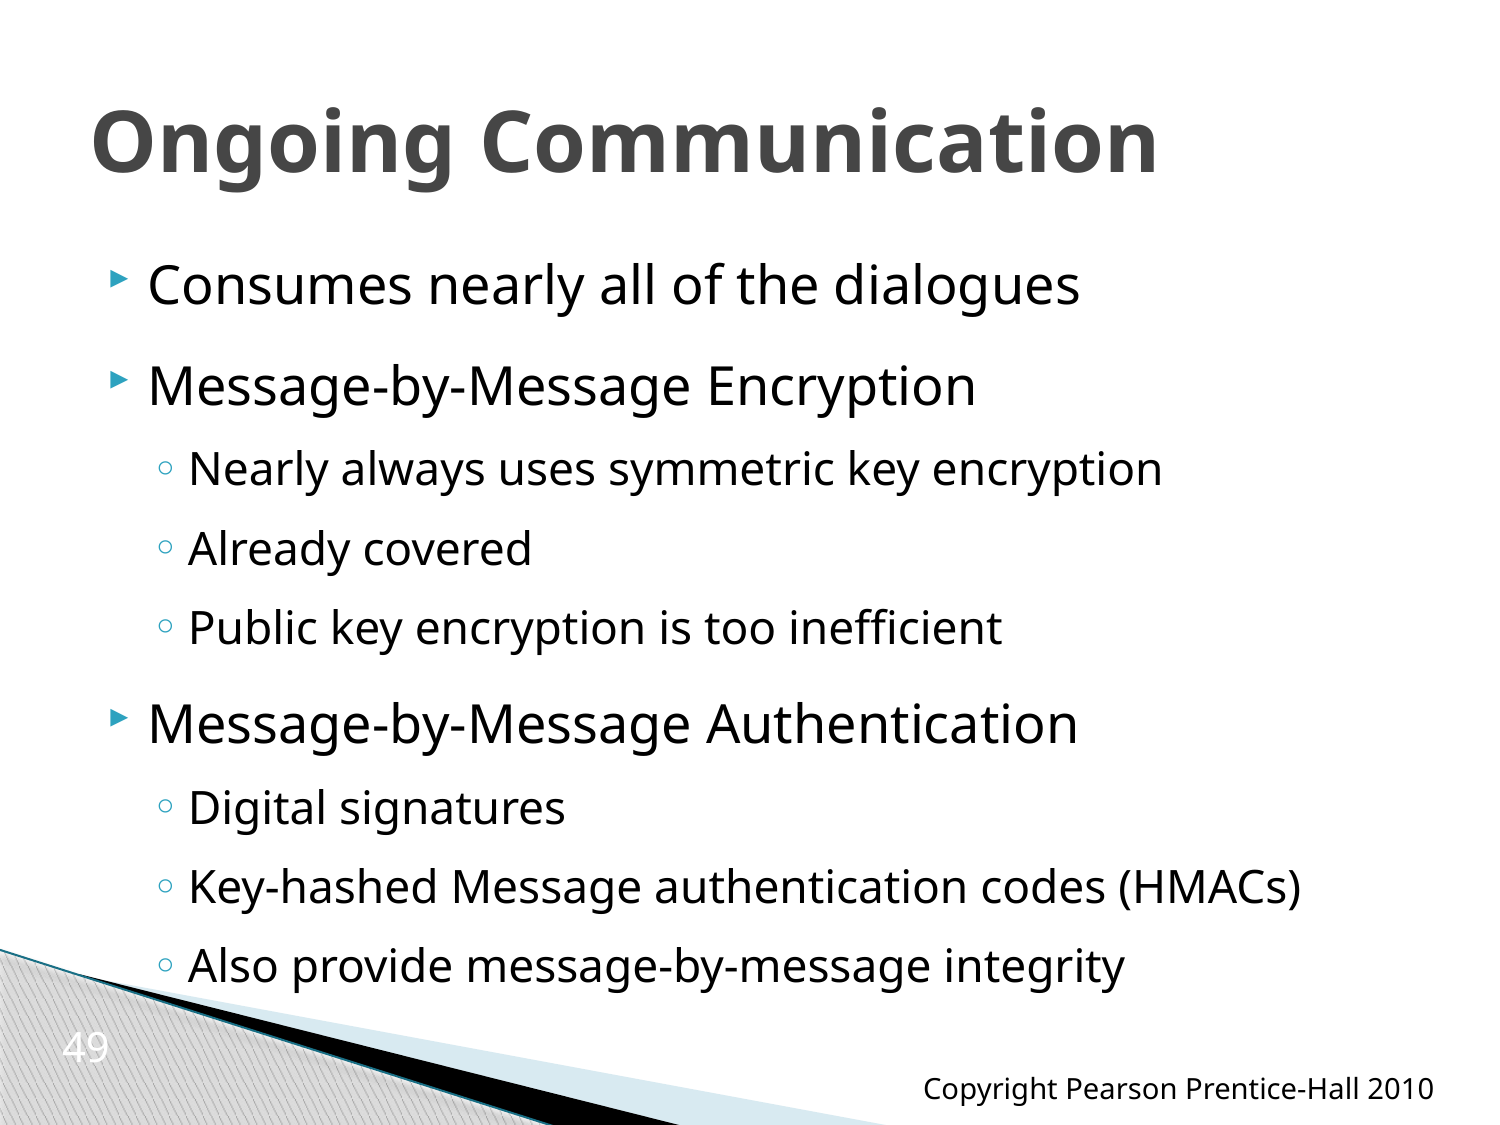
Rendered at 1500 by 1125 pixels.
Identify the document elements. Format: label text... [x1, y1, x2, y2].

slide_number 49 [0, 1025, 125, 1085]
title Ongoing Communication [75, 45, 1425, 233]
footer Copyright Pearson Prentice-Hall 2010 [737, 1052, 1450, 1113]
list Consumes nearly all of the dialogues Message-by-Message Encryption Nearly always uses symmetric key encryption Already covered Public key encryption is too inefficient Message-by-Message Authentication Digital signatures Key-hashed Message authentication codes (HMACs) Also provide message-by-message integrity [74, 242, 1426, 1001]
